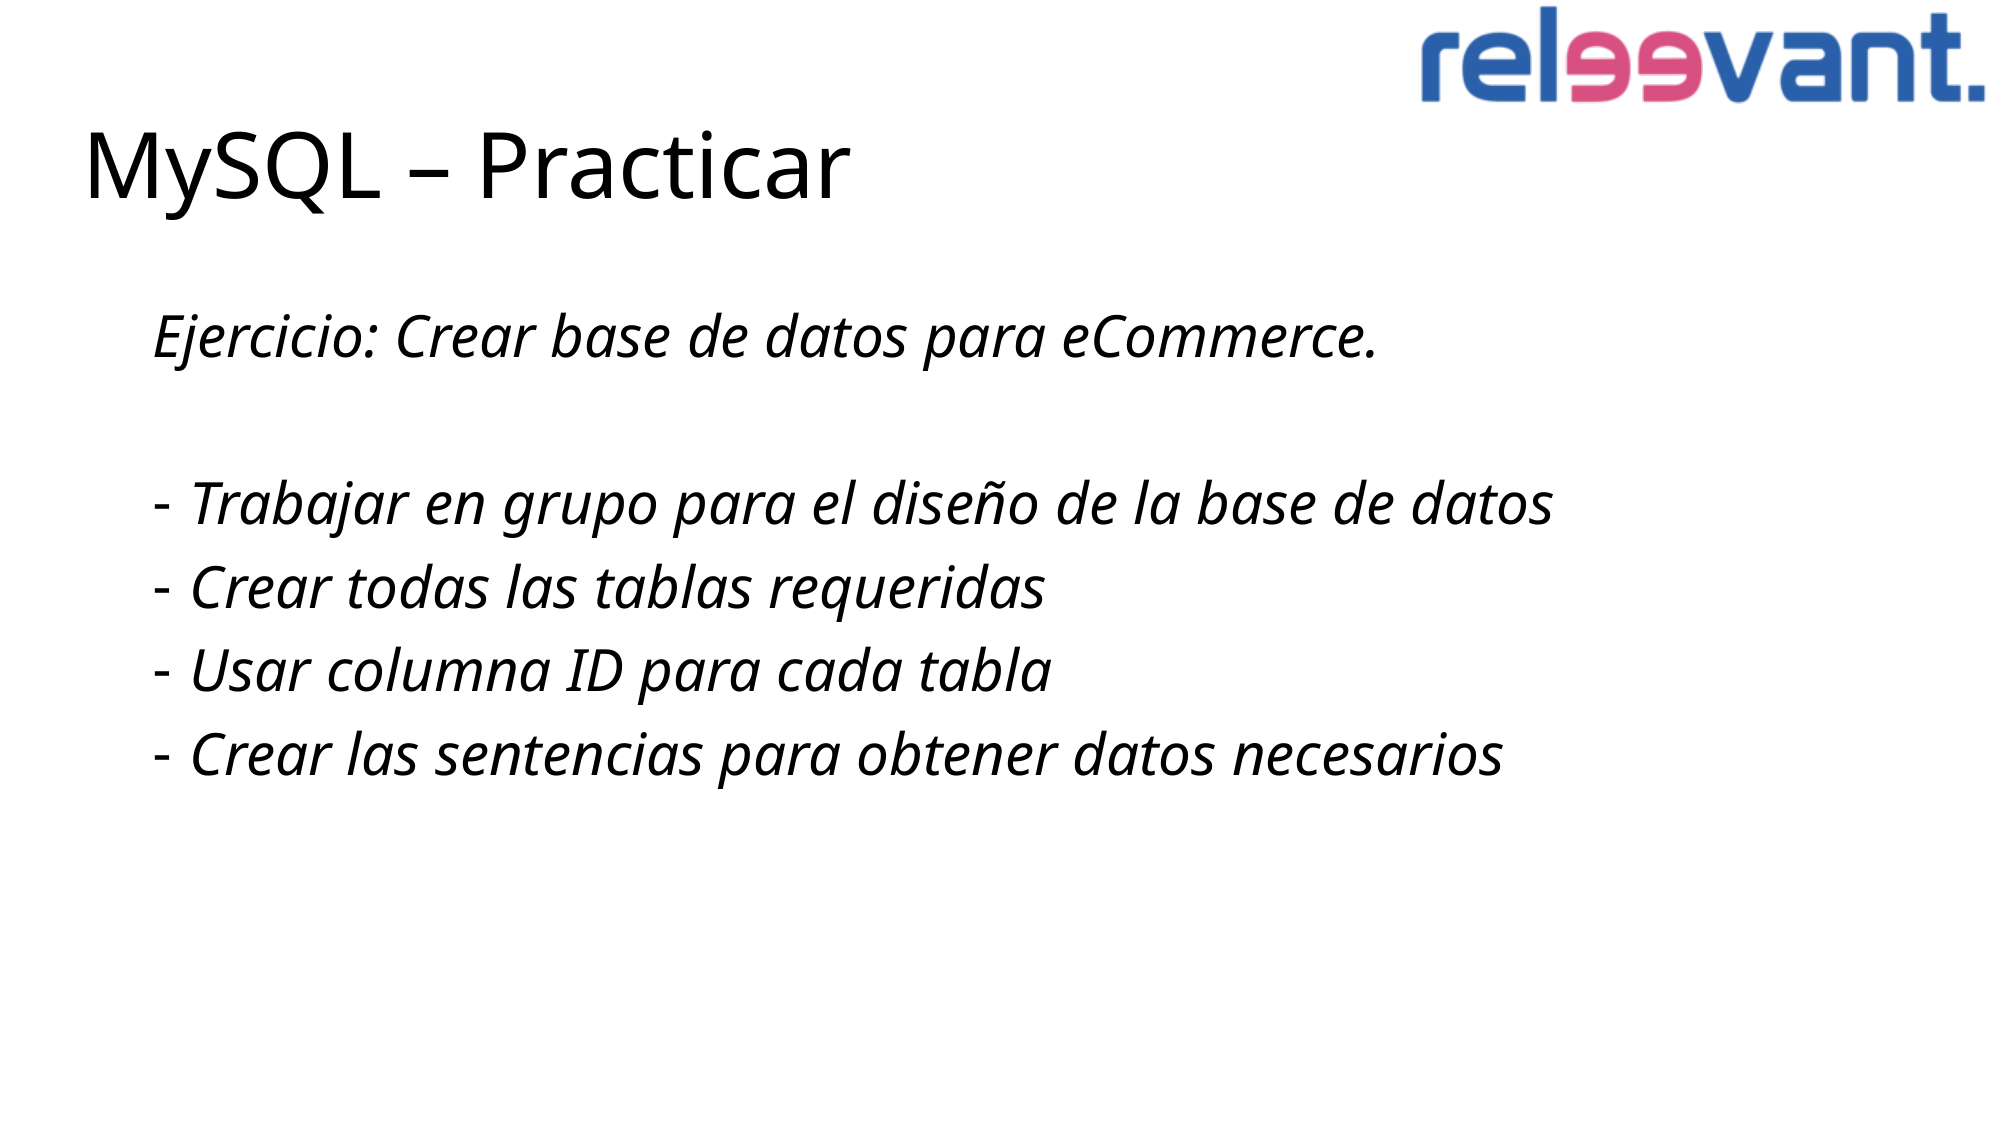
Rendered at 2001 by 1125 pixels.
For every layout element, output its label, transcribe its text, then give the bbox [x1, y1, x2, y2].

text_box Ejercicio: Crear base de datos para eCommerce. Trabajar en grupo para el diseño de la base de datos Crear todas las tablas requeridas Usar columna ID para cada tabla Crear las sentencias para obtener datos necesarios [137, 299, 1897, 1014]
title MySQL – Practicar [67, 59, 1959, 278]
picture [1417, 0, 1989, 133]
